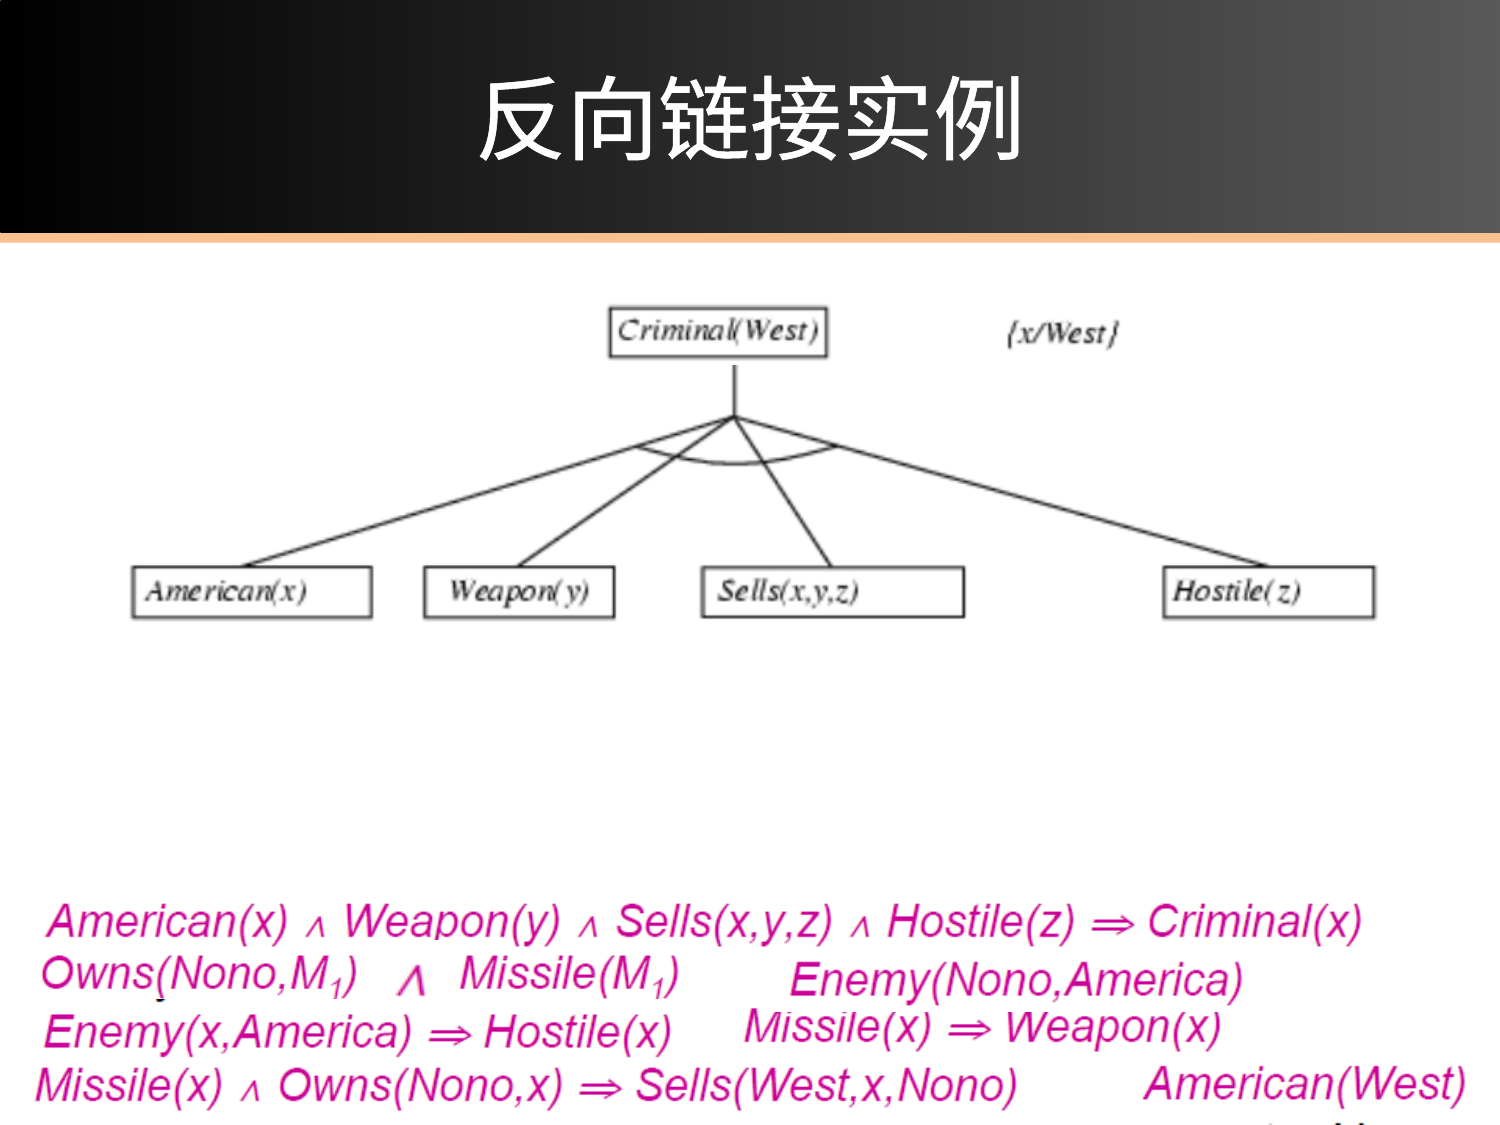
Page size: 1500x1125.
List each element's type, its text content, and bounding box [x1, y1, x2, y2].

picture [29, 893, 1377, 1055]
picture [985, 298, 1132, 362]
picture [29, 999, 1036, 1125]
picture [1139, 1060, 1480, 1125]
picture [58, 290, 1442, 670]
title 反向链接实例 [0, 0, 1500, 233]
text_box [29, 940, 688, 1008]
